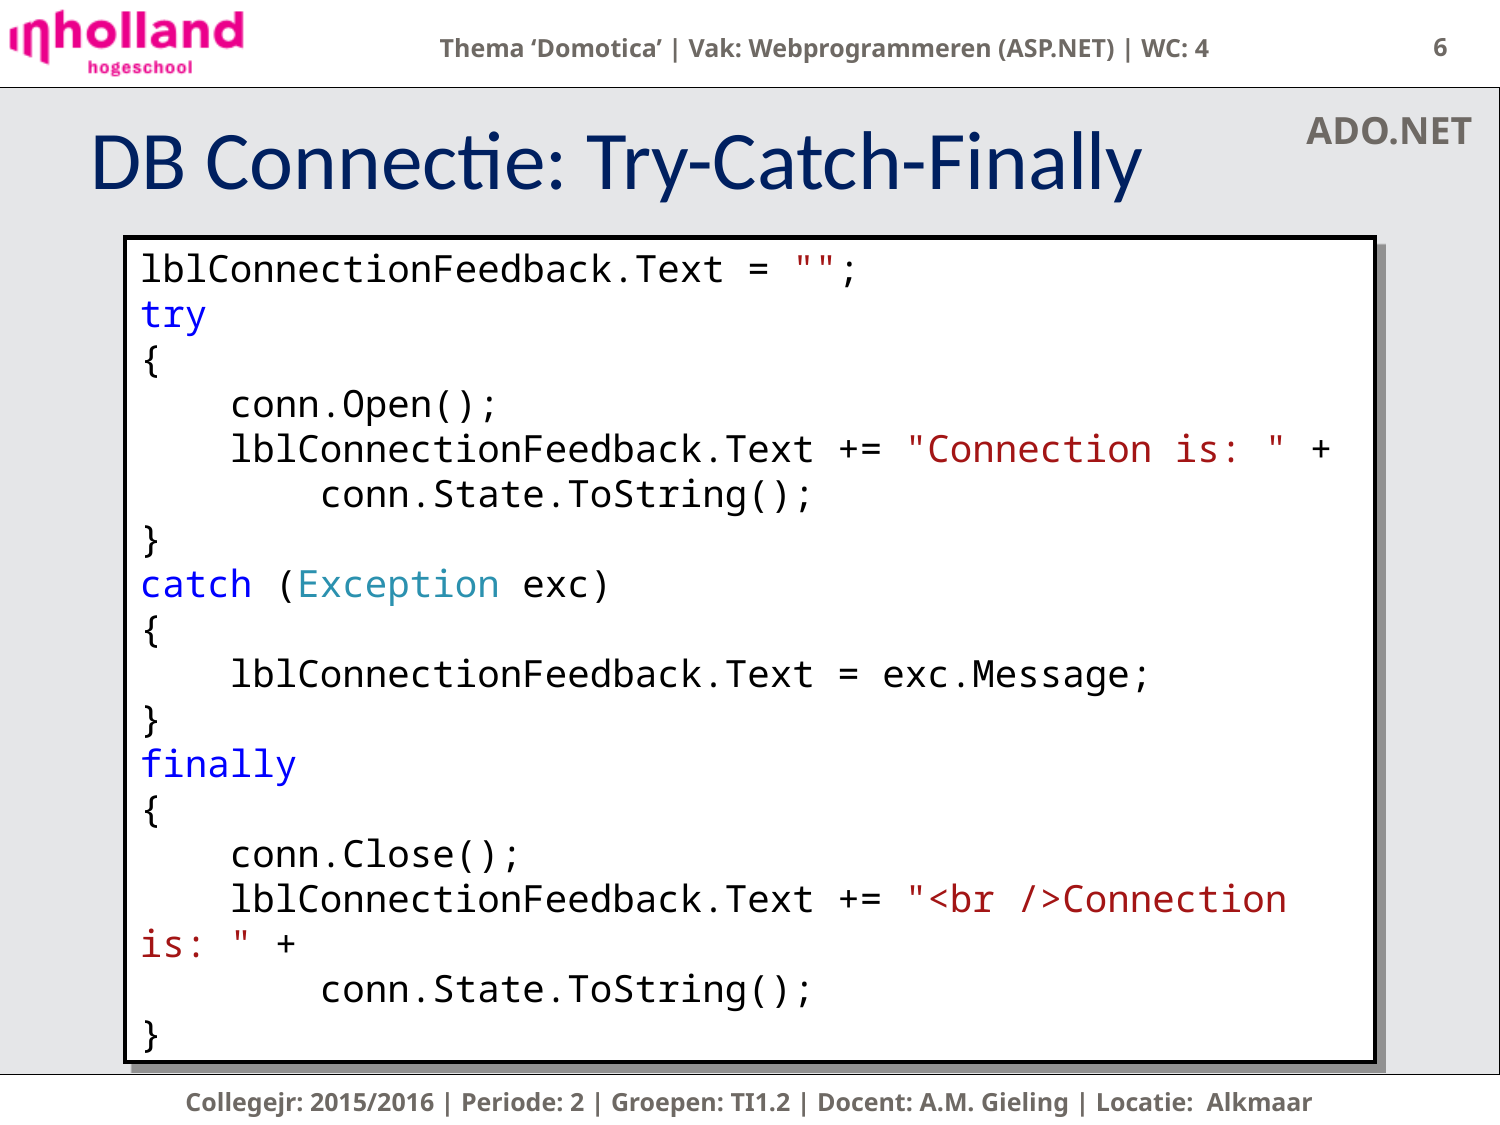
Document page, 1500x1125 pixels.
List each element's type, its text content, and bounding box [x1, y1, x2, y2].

title DB Connectie: Try-Catch-Finally [75, 112, 1425, 200]
text_box lblConnectionFeedback.Text = ""; try { conn.Open(); lblConnectionFeedback.Text += "Connection is: " + conn.State.ToString(); } catch (Exception exc) { lblConnectionFeedback.Text = exc.Message; } finally { conn.Close(); lblConnectionFeedback.Text += "<br />Connection is: " + conn.State.ToString(); } [125, 237, 1375, 1063]
list ADO.NET [1025, 99, 1488, 163]
slide_number 6 [1387, 24, 1463, 73]
picture [9, 0, 650, 87]
